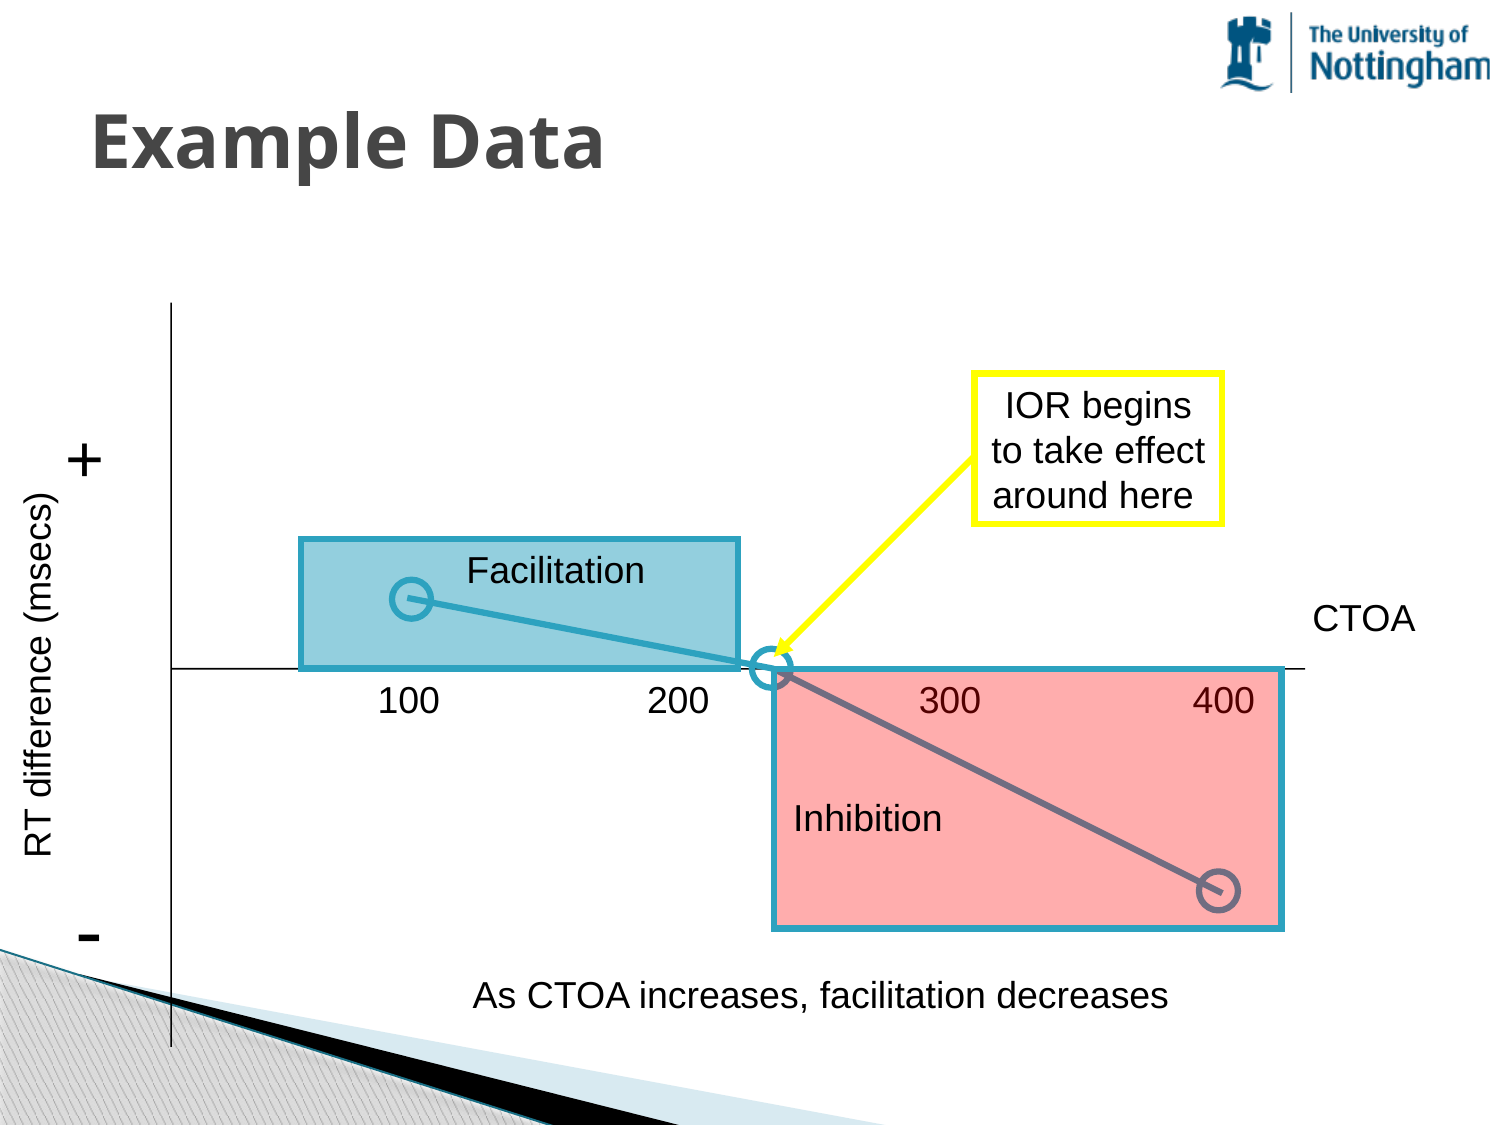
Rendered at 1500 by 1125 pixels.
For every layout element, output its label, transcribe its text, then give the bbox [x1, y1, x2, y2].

text_box [751, 648, 791, 688]
text_box CTOA [1257, 586, 1471, 647]
text_box 200 [617, 669, 739, 729]
text_box 100 [348, 669, 469, 729]
text_box Inhibition [714, 785, 1022, 847]
text_box - [33, 869, 144, 941]
text_box + [29, 408, 140, 480]
text_box As CTOA increases, facilitation decreases [407, 962, 1235, 1024]
text_box [773, 668, 1282, 929]
text_box Facilitation [402, 538, 710, 600]
text_box [301, 538, 739, 669]
text_box IOR begins to take effect around here [974, 373, 1223, 524]
text_box [773, 456, 974, 657]
text_box RT difference (msecs) [5, 456, 81, 894]
title Example Data [75, 45, 1220, 233]
